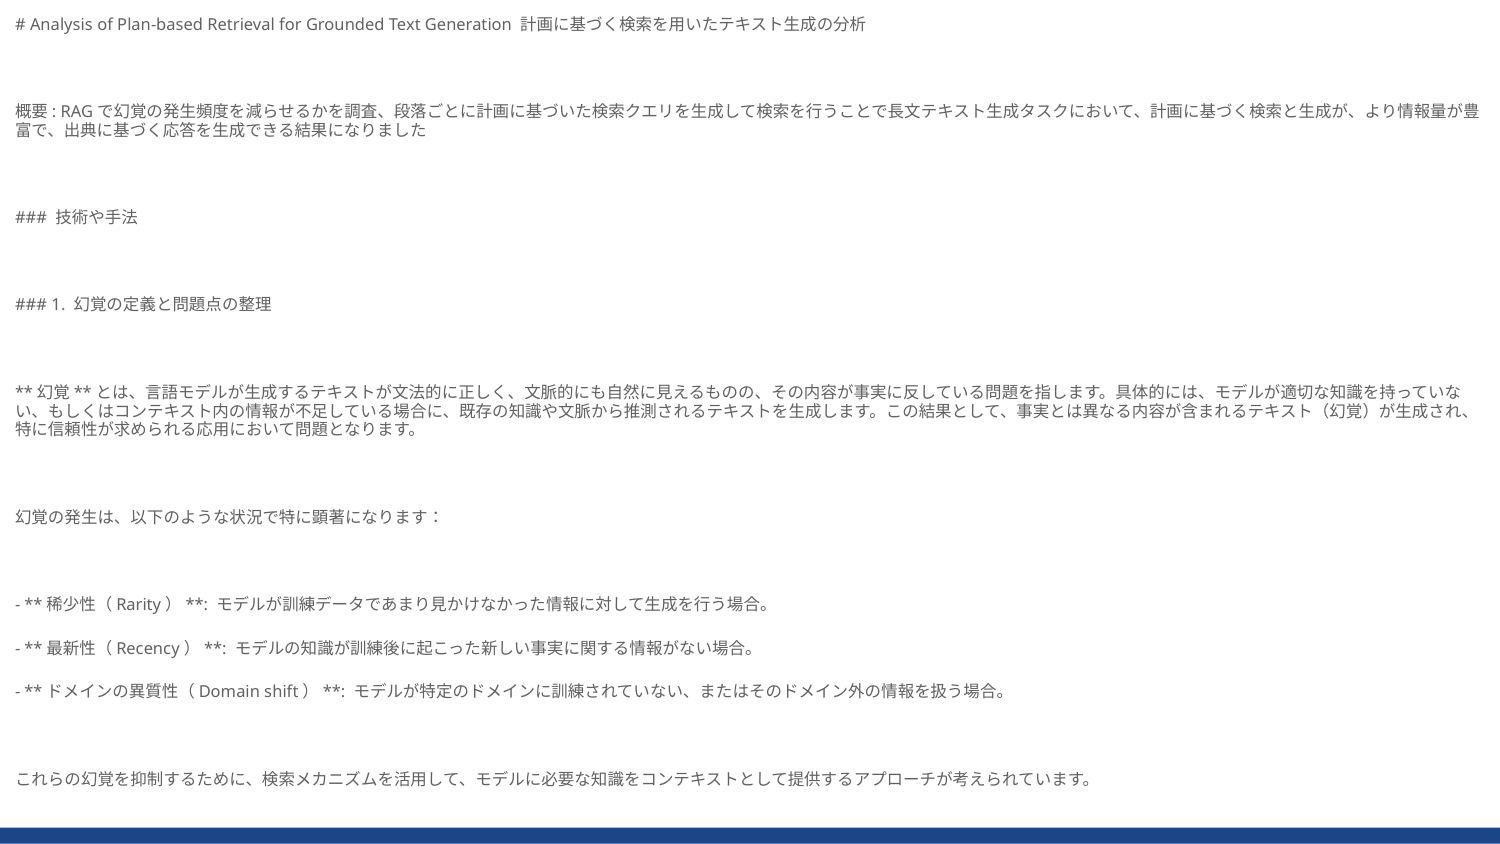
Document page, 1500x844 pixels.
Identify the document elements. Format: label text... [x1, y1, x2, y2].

list # Analysis of Plan-based Retrieval for Grounded Text Generation 計画に基づく検索を用いたテキスト生成の分析 概要: RAGで幻覚の発生頻度を減らせるかを調査、段落ごとに計画に基づいた検索クエリを生成して検索を行うことで長文テキスト生成タスクにおいて、計画に基づく検索と生成が、より情報量が豊富で、出典に基づく応答を生成できる結果になりました ### 技術や手法 ### 1. 幻覚の定義と問題点の整理 **幻覚**とは、言語モデルが生成するテキストが文法的に正しく、文脈的にも自然に見えるものの、その内容が事実に反している問題を指します。具体的には、モデルが適切な知識を持っていない、もしくはコンテキスト内の情報が不足している場合に、既存の知識や文脈から推測されるテキストを生成します。この結果として、事実とは異なる内容が含まれるテキスト（幻覚）が生成され、特に信頼性が求められる応用において問題となります。 幻覚の発生は、以下のような状況で特に顕著になります： - **稀少性（Rarity）**: モデルが訓練データであまり見かけなかった情報に対して生成を行う場合。 - **最新性（Recency）**: モデルの知識が訓練後に起こった新しい事実に関する情報がない場合。 - **ドメインの異質性（Domain shift）**: モデルが特定のドメインに訓練されていない、またはそのドメイン外の情報を扱う場合。 これらの幻覚を抑制するために、検索メカニズムを活用して、モデルに必要な知識をコンテキストとして提供するアプローチが考えられています。 --- ### 2. 計画に基づく検索の導入 **計画に基づく検索**は、言語モデルがテキストを生成する前に、その生成内容に関する計画を立て、その計画に基づいて必要な情報を検索する手法です。このアプローチは以下のステップで進行します： 1. **計画の生成**: 最初に、言語モデルに対して、生成するテキストの概要や構成を計画として書き出すように指示します。この計画は通常、段落単位で行われ、各段落でカバーすべき内容や質問をリストアップします。例えば、ある人物のバイオグラフィを生成する場合、次のような計画が考えられます： - **段落1**: 人物の生誕地、教育歴 - **段落2**: 主な著作やそのテーマ - **段落3**: 受賞歴や評価 2. **クエリの生成**: 各段落で取り上げるべき内容に基づいて、より詳細な検索クエリが生成されます。このクエリ生成は、各段落の計画と、最初に得られた検索結果に基づいて行われます。これにより、モデルが生成するテキストがより具体的で正確な情報に基づくようになります。 3. **検索の実行**: 生成されたクエリを使用して、Web検索やドキュメント内検索を行い、必要な情報を収集します。このステップでは、より精細な情報を取得し、最終生成物の信頼性を高めることが目的です。 --- ### 3. 検索結果の組み込み **検索結果の組み込み**は、検索によって得られた情報をモデルのコンテキストとして使用し、テキスト生成に反映させるプロセスです。以下の方法で行われます： 1. **初期検索結果の使用**: 最初のクエリに基づいて取得した検索結果を、モデルの入力コンテキストに組み込みます。このコンテキストには、検索結果のタイトルやスニペットが含まれ、これにより、モデルは生成中にこれらの情報を参照できます。 2. **計画に基づく追加検索**: 計画に基づく詳細な質問に応じた追加検索が行われ、さらに細かい情報が収集されます。この結果、モデルはより多くの事実をコンテキストとして持つことになり、幻覚の発生を減らします。 3. **検索結果の最適化**: 最後に、これらの結果を再度コンテキストに組み込み、モデルがより正確かつ事実に基づいたテキストを生成できるようにします。検索結果が複数ある場合、関連性の高いものを優先的に使用します。また、答えの得られない質問に対しては、明示的に「回答不可」としてマークすることで、無駄な生成を防ぎます。 --- ### 4. 実証的評価 この手法の有効性は、実際の長文テキスト生成タスクで評価されています。評価には以下のポイントが含まれます： **1.1. アトリビューション (Attribution)** - **評価目的**: モデルが生成するテキストが出典に基づいているか、すなわち「幻覚」がどの程度抑制されているかを評価します。 - **手法**: `Attributable to Identified Sources (AIS)` メトリクスを使用して、生成されたテキストの各文が提供されたソースに基づいているかどうかを自動的に評価します。AISメトリクスには以下の3つのバリエーションがあります： - **Strict AIS**: 生成されたテキスト全体が出典に基づいている文のみで構成されている割合。 ```python def strict_ais(generated_texts, attributions): """ Strict AISを計算します。 :param generated_texts: リスト、各生成されたテキスト (リスト) :param attributions: リスト、各生成されたテキストに対するアトリビューション (リスト) :return: Strict AISのスコア """ n = len(generated_texts) strict_ais_score = sum(all(attributions[i]) for i in range(n)) / n return strict_ais_score ``` - **Macro AIS**: 各生成文が出典に基づいている割合の平均。 ```python def macro_ais(generated_texts, attributions): """ Macro AISを計算します。 :param generated_texts: リスト、各生成されたテキスト (リスト) :param attributions: リスト、各生成されたテキストに対するアトリビューション (リスト) :return: Macro AISのスコア """ n = len(generated_texts) macro_ais_score = sum(sum(attributions[i]) / len(attributions[i]) for i in range(n)) / n return macro_ais_score ``` - **Micro AIS**: 全生成文の中で出典に基づいている文の割合。 ```python def micro_ais(generated_texts, attributions): """ Micro AISを計算します。 :param generated_texts: リスト、各生成されたテキスト (リスト) :param attributions: リスト、各生成されたテキストに対するアトリビューション (リスト) :return: Micro AISのスコア """ total_sentences = sum(len(attributions[i]) for i in range(len(generated_texts))) total_attributed_sentences = sum(sum(attributions[i]) for i in range(len(generated_texts))) micro_ais_score = total_attributed_sentences / total_sentences return micro_ais_score ``` **1.2. ROUGE 精度 (Rouge Precision)** - **評価目的**: 生成されたテキストと検索によって取得されたソースドキュメントとの重複度合いを評価します。これは、モデルがソースに忠実な内容を生成しているかどうかを測定します。 - **手法**: `ROUGE-1 (R1)`、`ROUGE-2 (R2)`、`ROUGE-Lsum (RL)` メトリクスを用いて、生成文と参照ソースの単語レベルおよびフレーズレベルでの一致度を測定します。 **1.3. テキストの長さ** - **評価目的**: 各手法で生成されたテキストの長さを測定します。テキストが長くなることで、出典に基づいた事実が増える可能性があり、また生成された内容が詳細であるかどうかを示す指標となります。 - **手法**: 生成されたテキストの単語数をカウントし、異なる手法の間で比較します。 **1.4. 人間評価 (Human Evaluation)** - **評価目的**: 自動評価メトリクスが捉えきれない、生成されたテキストの流暢さや情報の質を評価します。 - **手法**: 人間の評価者が生成テキストの流暢さや内容の正確さを評価しますが、この評価は補足的なものであり、主な焦点は自動評価メトリクスにあります。 --- ### 2. 使用されたデータセット **2.1. Researcher データセット** - **内容**: 研究者のバイオグラフィを生成するためのデータセット。具体的には、NeurIPS 2023やASTMH 2023、Nordic Particle Physics Meeting 2023、ACLAなどの学会や委員会のメンバーに関する情報を収集しています。 - **目的**: 主に低頻度で言及される人物についてのバイオグラフィを生成するために使用され、モデルの知識ベース外の情報処理能力をテストするのに適しています。 **2.2. Wiki-Ent データセット** - **内容**: Wikipediaに存在する人物に関するデータセット。比較的頻繁に言及されるエンティティについてのバイオグラフィを生成するために使用されます。 - **目的**: モデルのパラメトリック知識に基づく生成精度を測定し、Wikipediaページを持つエンティティに対するモデルの応答を評価します。 **2.3. Wiki-Event データセット** - **内容**: Wikipediaに記載されているイベントに関するデータセット。主にイベントの要約生成を目的としています。 - **目的**: モデルが既知のイベントに対して正確な要約を生成できるかどうかを評価します。 **2.4. News Events データセット** - **内容**: 2023年8月以降に発生した最近のニュースイベントに関するデータセット。これらのイベントはモデルの知識カットオフ後に発生したため、モデルのパラメトリック知識外の情報です。 - **目的**: モデルが最新の情報に対応し、適切な生成を行えるかを評価します。 --- ### 評価の結果 - **Strict AIS**では、計画に基づく検索が従来の検索手法よりも高いスコアを示し、特に長文生成において有効であることが確認されました。 - **ROUGE Precision**では、計画に基づく手法が高い精度を示し、ソース情報に忠実なテキストを生成する能力が向上していることが示されました。 - **テキストの長さ**については、計画に基づく手法が全体的に長いテキストを生成し、より詳細な説明を提供できることがわかりました。 [0, 0, 1500, 829]
